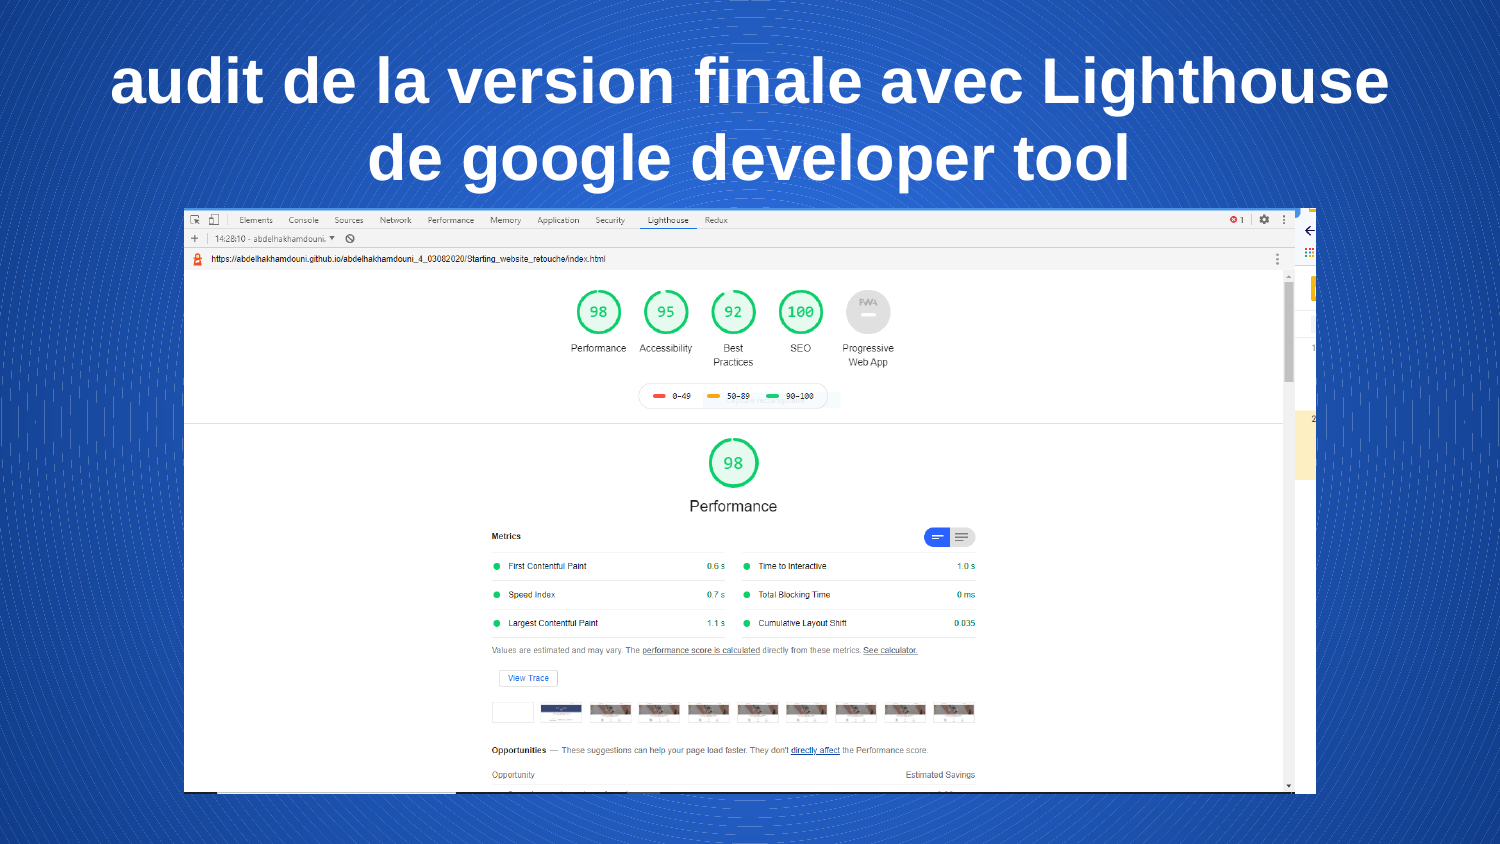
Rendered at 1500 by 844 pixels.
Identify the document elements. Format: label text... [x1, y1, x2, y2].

picture [184, 208, 1316, 794]
title audit de la version finale avec Lighthouse de google developer tool [51, 32, 1449, 209]
